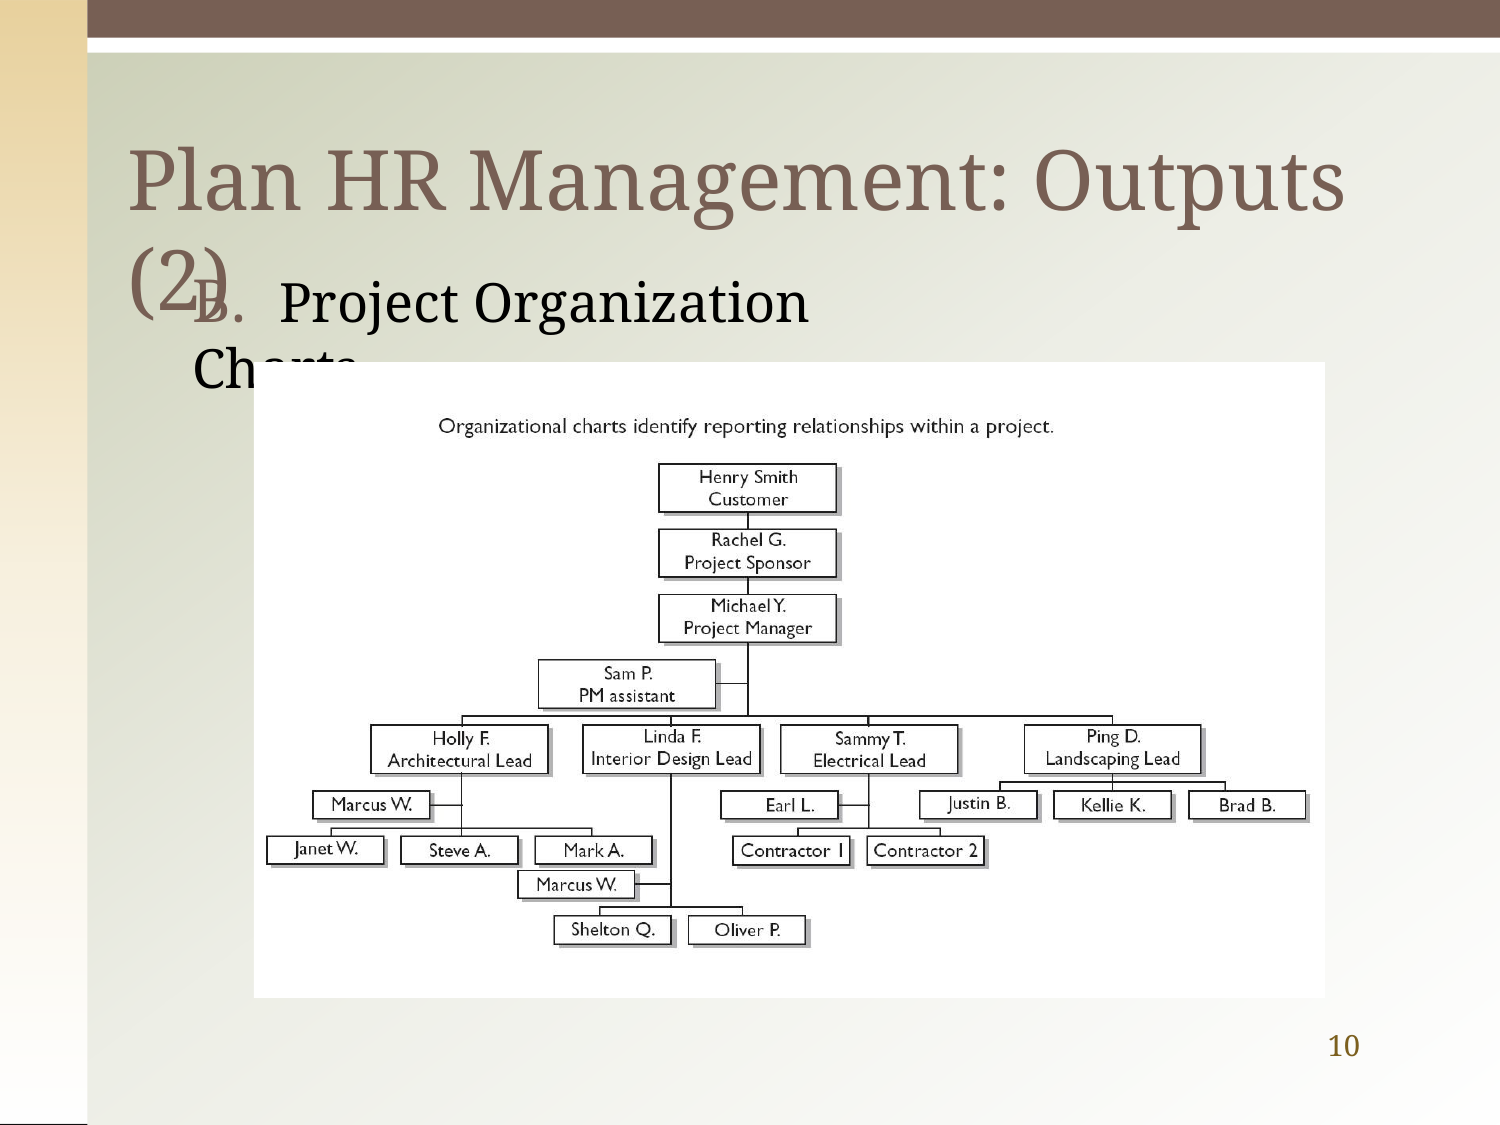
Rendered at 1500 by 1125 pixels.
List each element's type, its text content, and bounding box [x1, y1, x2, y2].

picture [0, 0, 1500, 1125]
title Plan HR Management: Outputs (2) [125, 127, 1422, 328]
text_box B. Project Organization Charts [190, 328, 947, 400]
text_box [253, 362, 1325, 998]
slide_number 10 [1323, 1035, 1366, 1125]
